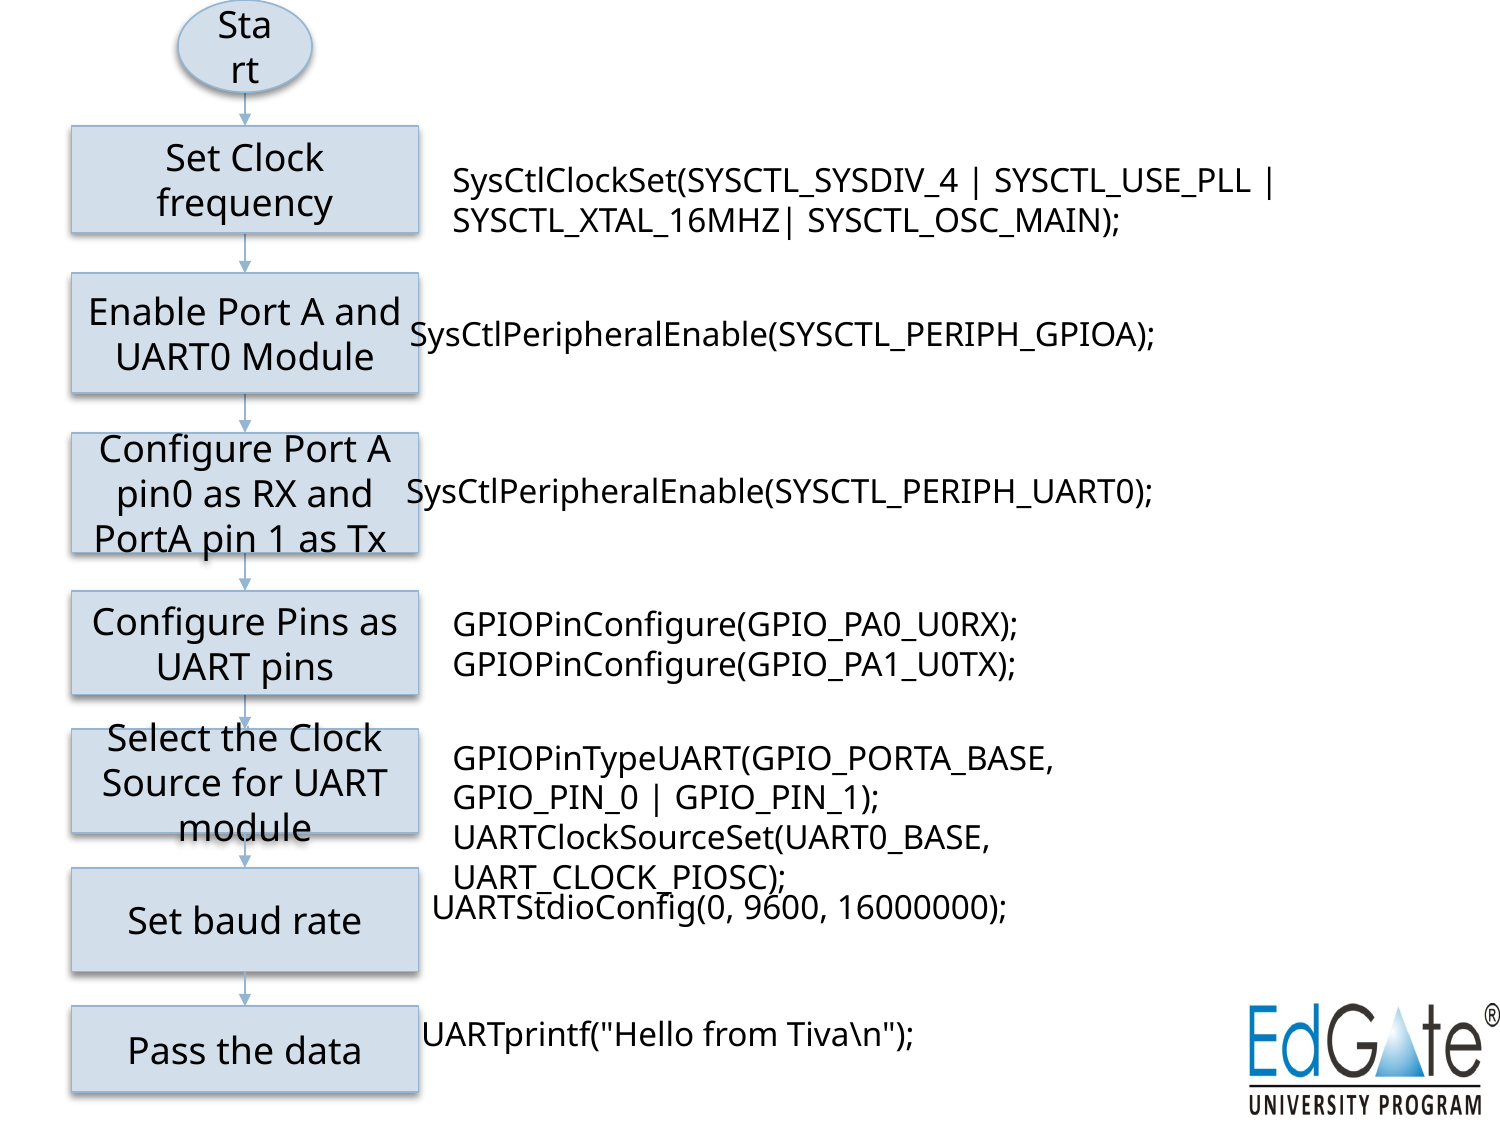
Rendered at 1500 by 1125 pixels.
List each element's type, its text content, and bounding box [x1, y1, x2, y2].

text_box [71, 0, 419, 1093]
text_box GPIOPinConfigure(GPIO_PA0_U0RX); GPIOPinConfigure(GPIO_PA1_U0TX); [437, 595, 1188, 691]
text_box SysCtlPeripheralEnable(SYSCTL_PERIPH_GPIOA); [424, 305, 1181, 361]
text_box UARTprintf("Hello from Tiva\n"); [424, 1006, 930, 1061]
text_box SysCtlPeripheralEnable(SYSCTL_PERIPH_UART0); [424, 462, 1170, 518]
text_box UARTStdioConfig(0, 9600, 16000000); [424, 879, 1032, 934]
text_box SysCtlClockSet(SYSCTL_SYSDIV_4 | SYSCTL_USE_PLL | SYSCTL_XTAL_16MHZ| SYSCTL_OSC_MAIN); [437, 151, 1408, 247]
picture [1247, 1003, 1500, 1116]
text_box GPIOPinTypeUART(GPIO_PORTA_BASE, GPIO_PIN_0 | GPIO_PIN_1); UARTClockSourceSet(UART0_BASE, UART_CLOCK_PIOSC); [437, 729, 1188, 904]
